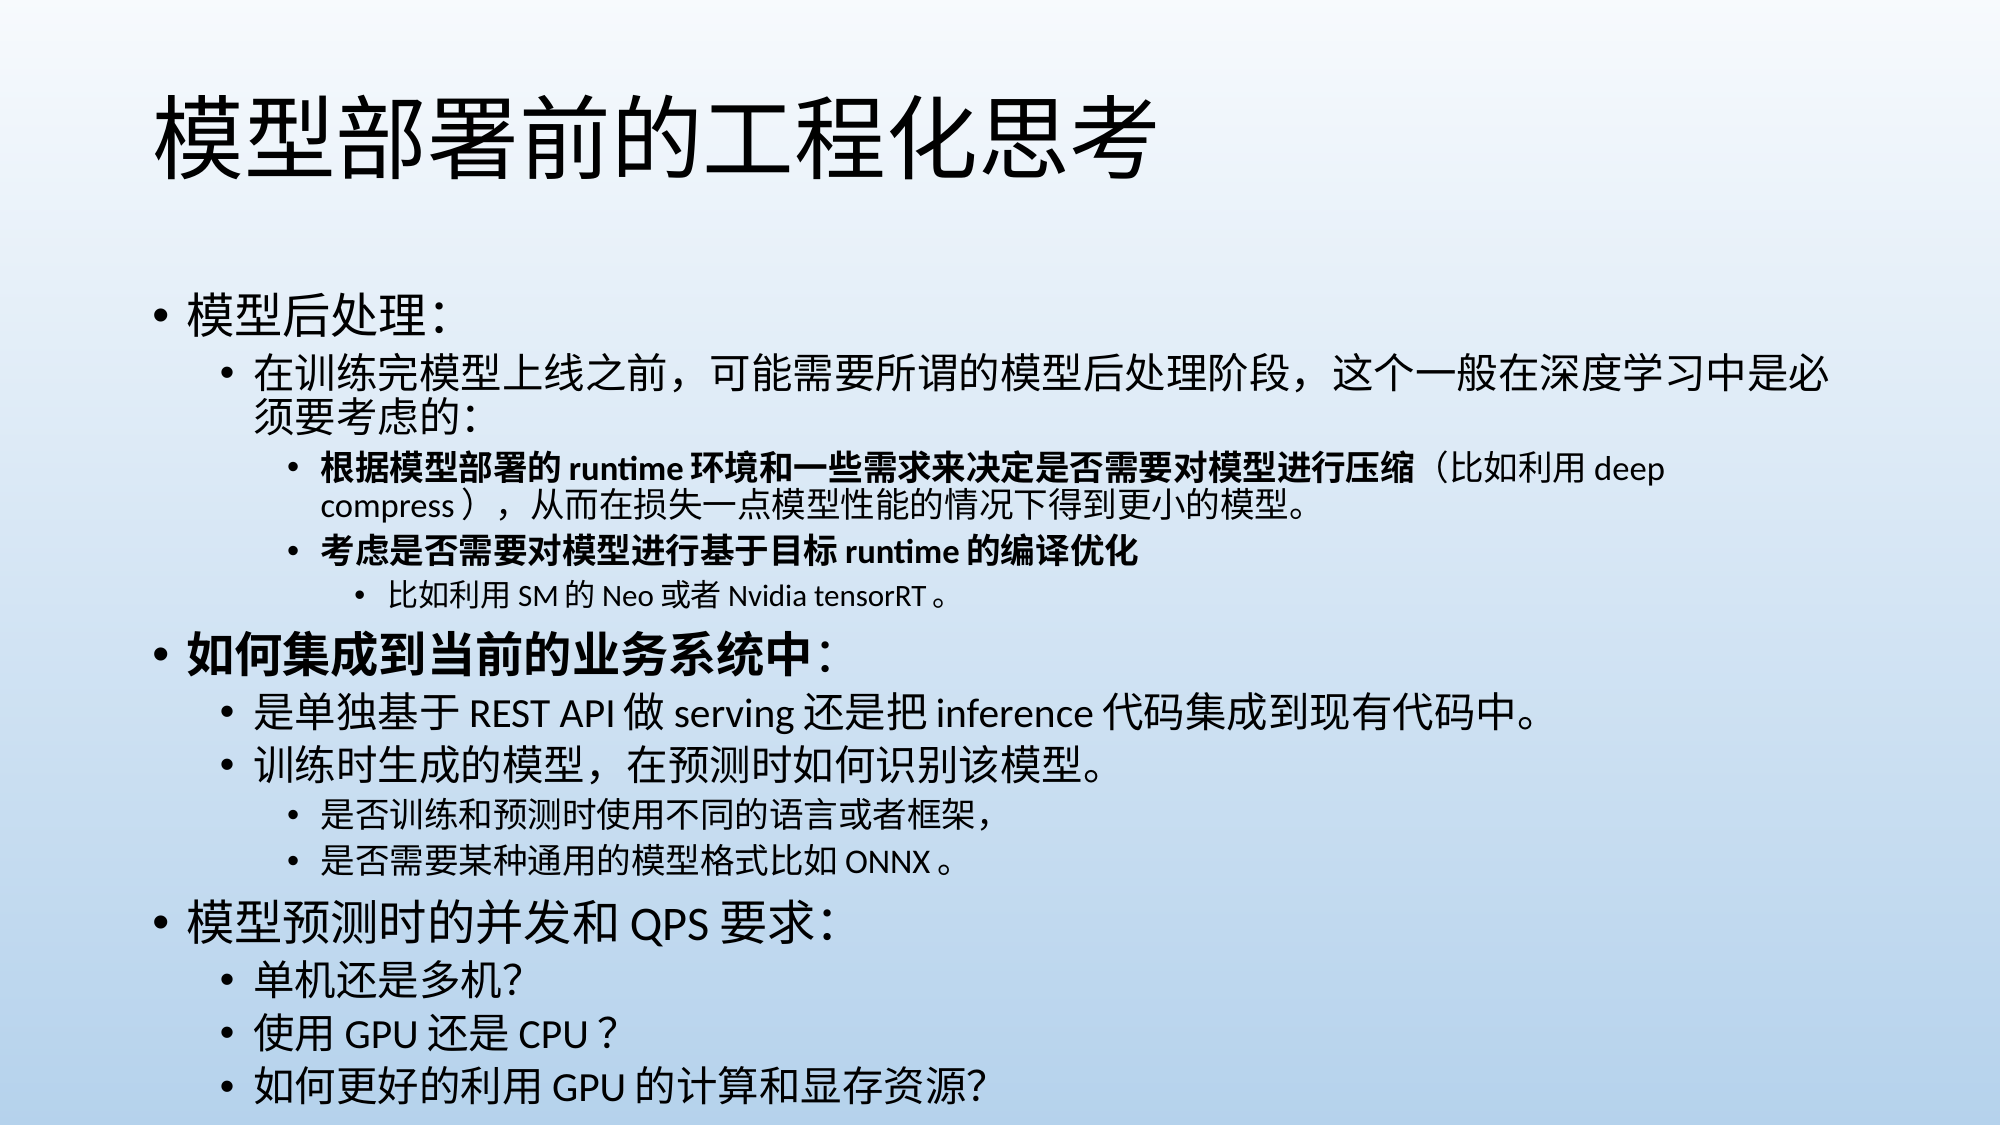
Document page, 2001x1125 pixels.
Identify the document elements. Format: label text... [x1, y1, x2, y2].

title 模型部署前的工程化思考 [137, 59, 1863, 227]
list 模型后处理： 在训练完模型上线之前，可能需要所谓的模型后处理阶段，这个一般在深度学习中是必须要考虑的： 根据模型部署的runtime环境和一些需求来决定是否需要对模型进行压缩（比如利用deep compress），从而在损失一点模型性能的情况下得到更小的模型。 考虑是否需要对模型进行基于目标runtime的编译优化 比如利用SM的Neo或者Nvidia tensorRT。 如何集成到当前的业务系统中： 是单独基于REST API做serving还是把inference代码集成到现有代码中。 训练时生成的模型，在预测时如何识别该模型。 是否训练和预测时使用不同的语言或者框架， 是否需要某种通用的模型格式比如ONNX。 模型预测时的并发和QPS要求： 单机还是多机？ 使用GPU还是CPU？ 如何更好的利用GPU的计算和显存资源？ [137, 284, 1863, 1125]
